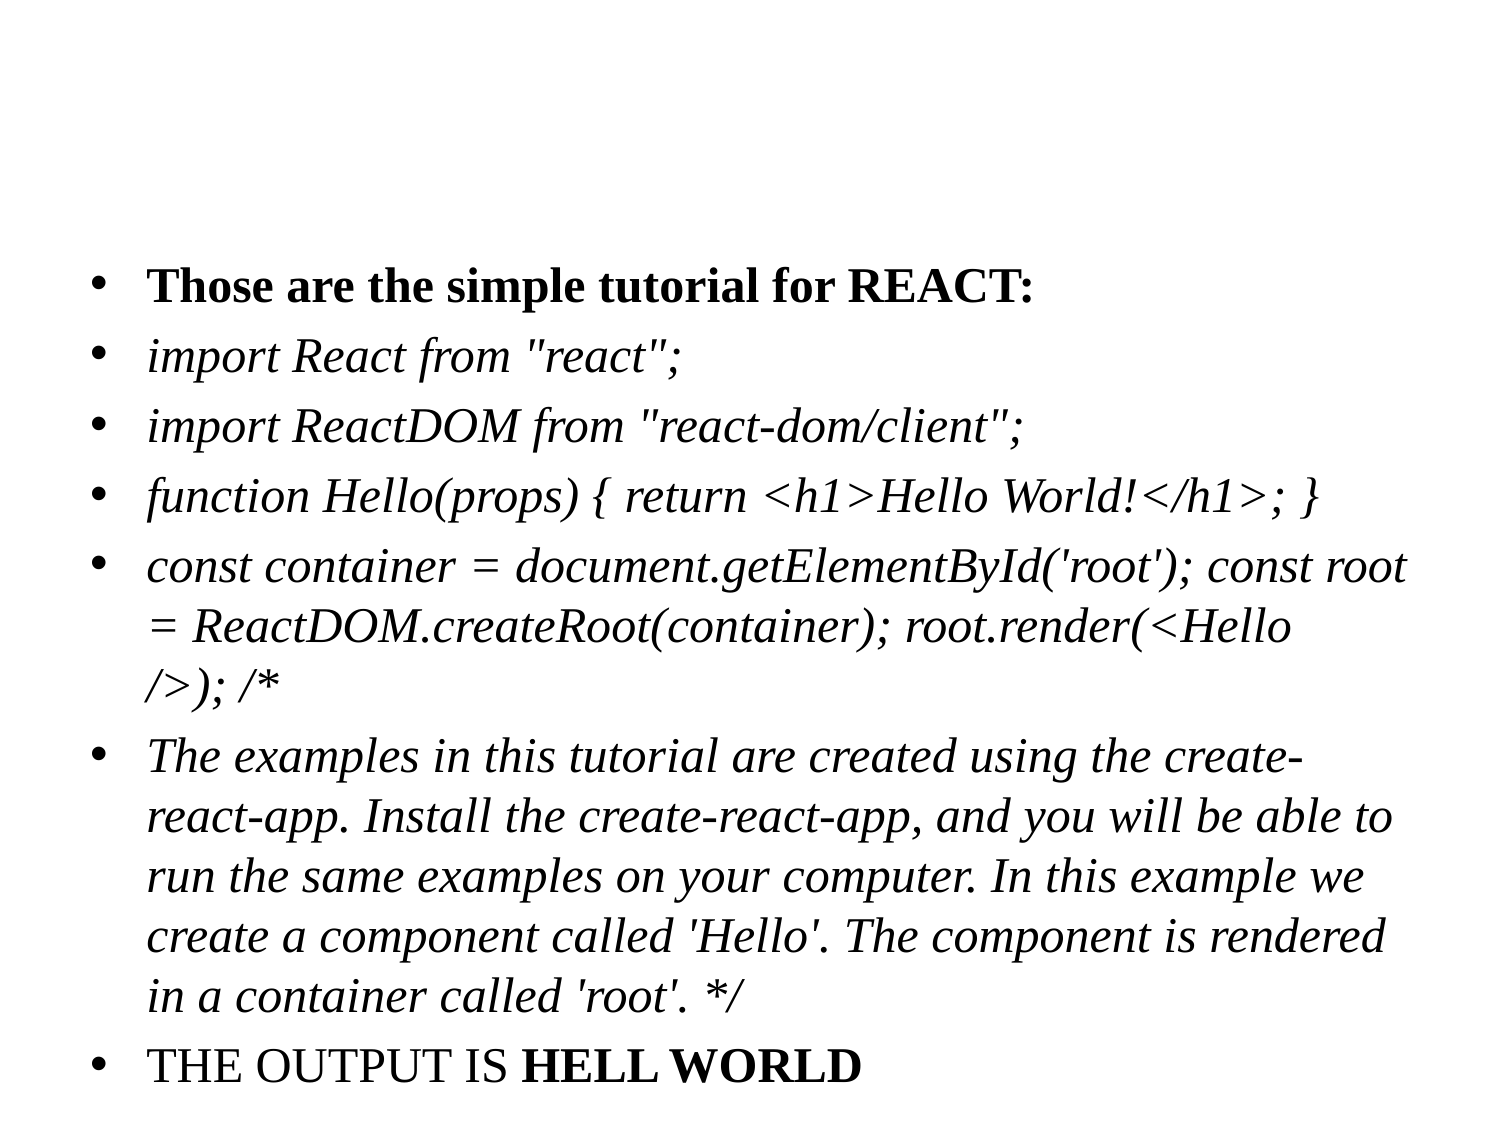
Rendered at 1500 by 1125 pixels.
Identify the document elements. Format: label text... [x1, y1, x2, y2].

list Those are the simple tutorial for REACT: import React from "react"; import ReactDOM from "react-dom/client"; function Hello(props) { return <h1>Hello World!</h1>; } const container = document.getElementById('root'); const root = ReactDOM.createRoot(container); root.render(<Hello />); /* The examples in this tutorial are created using the create-react-app. Install the create-react-app, and you will be able to run the same examples on your computer. In this example we create a component called 'Hello'. The component is rendered in a container called 'root'. */ THE OUTPUT IS HELL WORLD [75, 245, 1425, 988]
